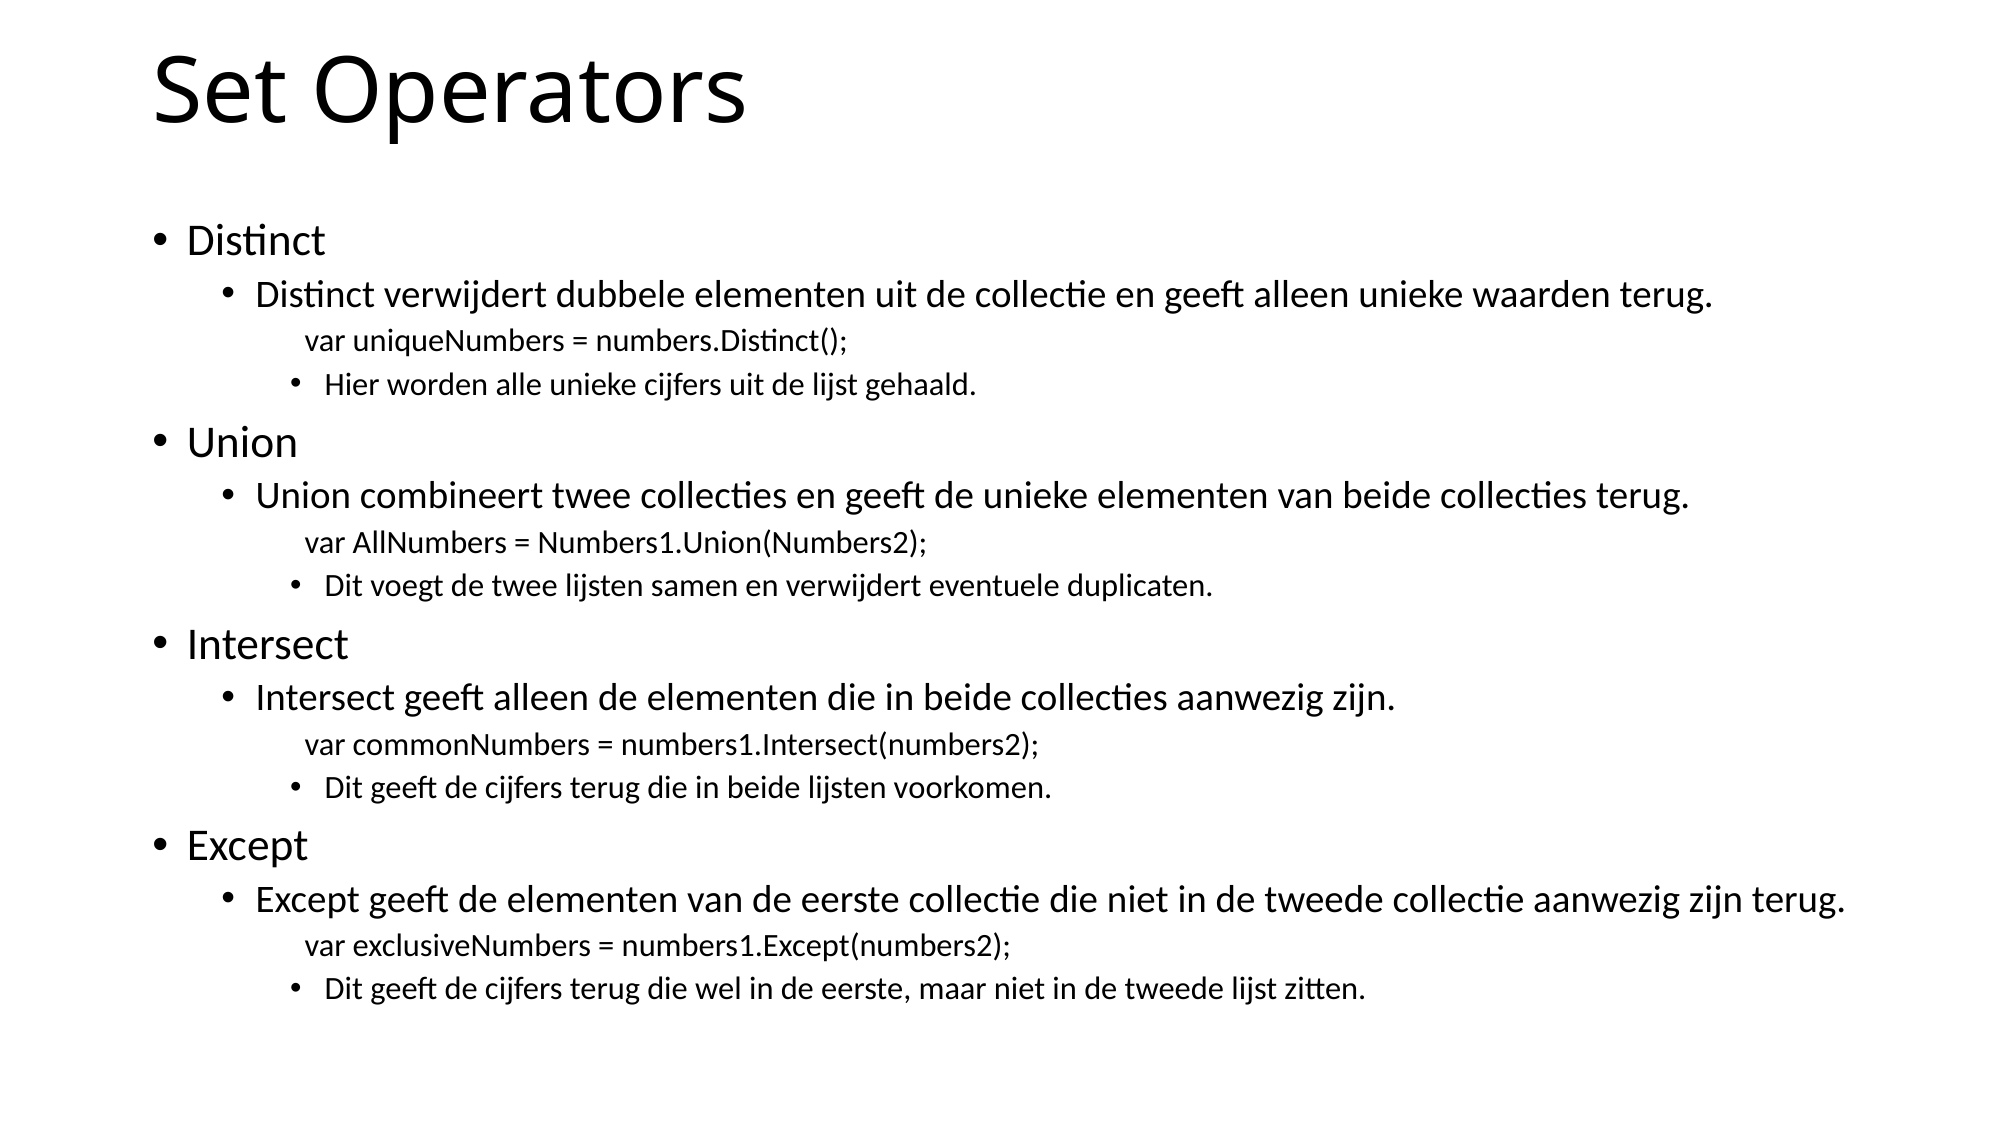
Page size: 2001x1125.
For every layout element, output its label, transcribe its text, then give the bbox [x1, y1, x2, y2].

title Set Operators [137, 27, 1863, 158]
list Distinct Distinct verwijdert dubbele elementen uit de collectie en geeft alleen unieke waarden terug. var uniqueNumbers = numbers.Distinct(); Hier worden alle unieke cijfers uit de lijst gehaald. Union Union combineert twee collecties en geeft de unieke elementen van beide collecties terug. var AllNumbers = Numbers1.Union(Numbers2); Dit voegt de twee lijsten samen en verwijdert eventuele duplicaten. Intersect Intersect geeft alleen de elementen die in beide collecties aanwezig zijn. var commonNumbers = numbers1.Intersect(numbers2); Dit geeft de cijfers terug die in beide lijsten voorkomen. Except Except geeft de elementen van de eerste collectie die niet in de tweede collectie aanwezig zijn terug. var exclusiveNumbers = numbers1.Except(numbers2); Dit geeft de cijfers terug die wel in de eerste, maar niet in de tweede lijst zitten. [137, 209, 1863, 1045]
